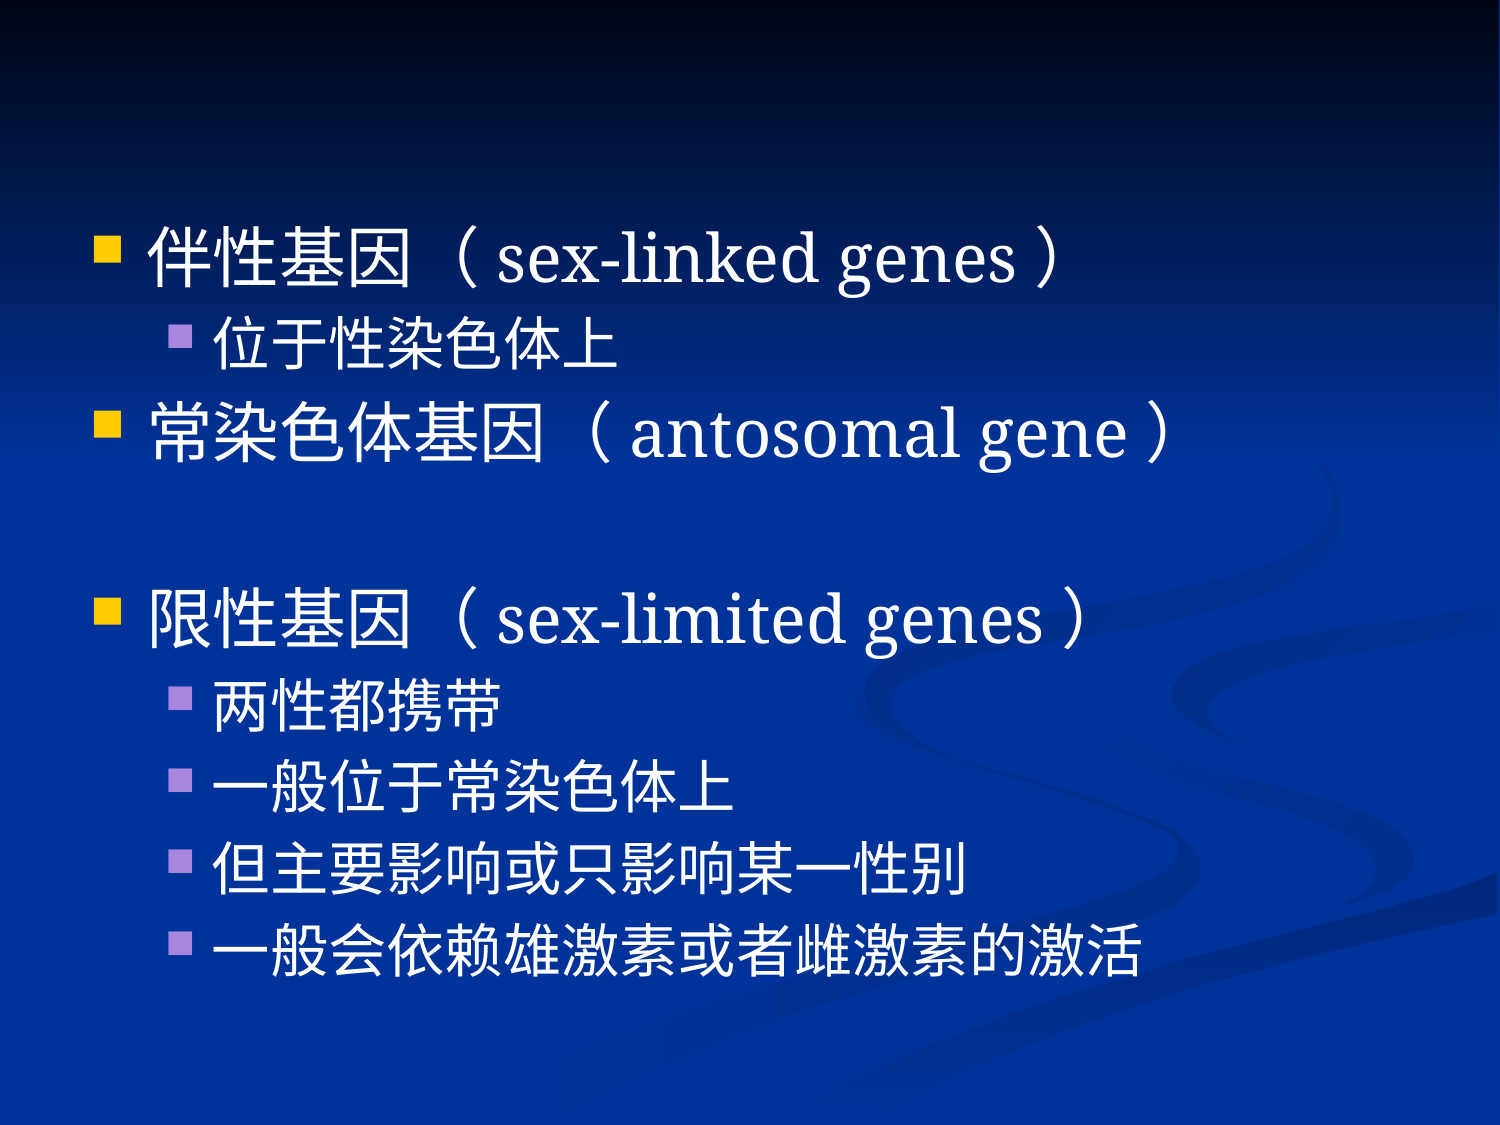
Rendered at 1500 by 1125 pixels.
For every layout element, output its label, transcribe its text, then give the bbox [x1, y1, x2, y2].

list 伴性基因（sex-linked genes） 位于性染色体上 常染色体基因（antosomal gene） 限性基因（sex-limited genes） 两性都携带 一般位于常染色体上 但主要影响或只影响某一性别 一般会依赖雄激素或者雌激素的激活 [75, 208, 1425, 951]
